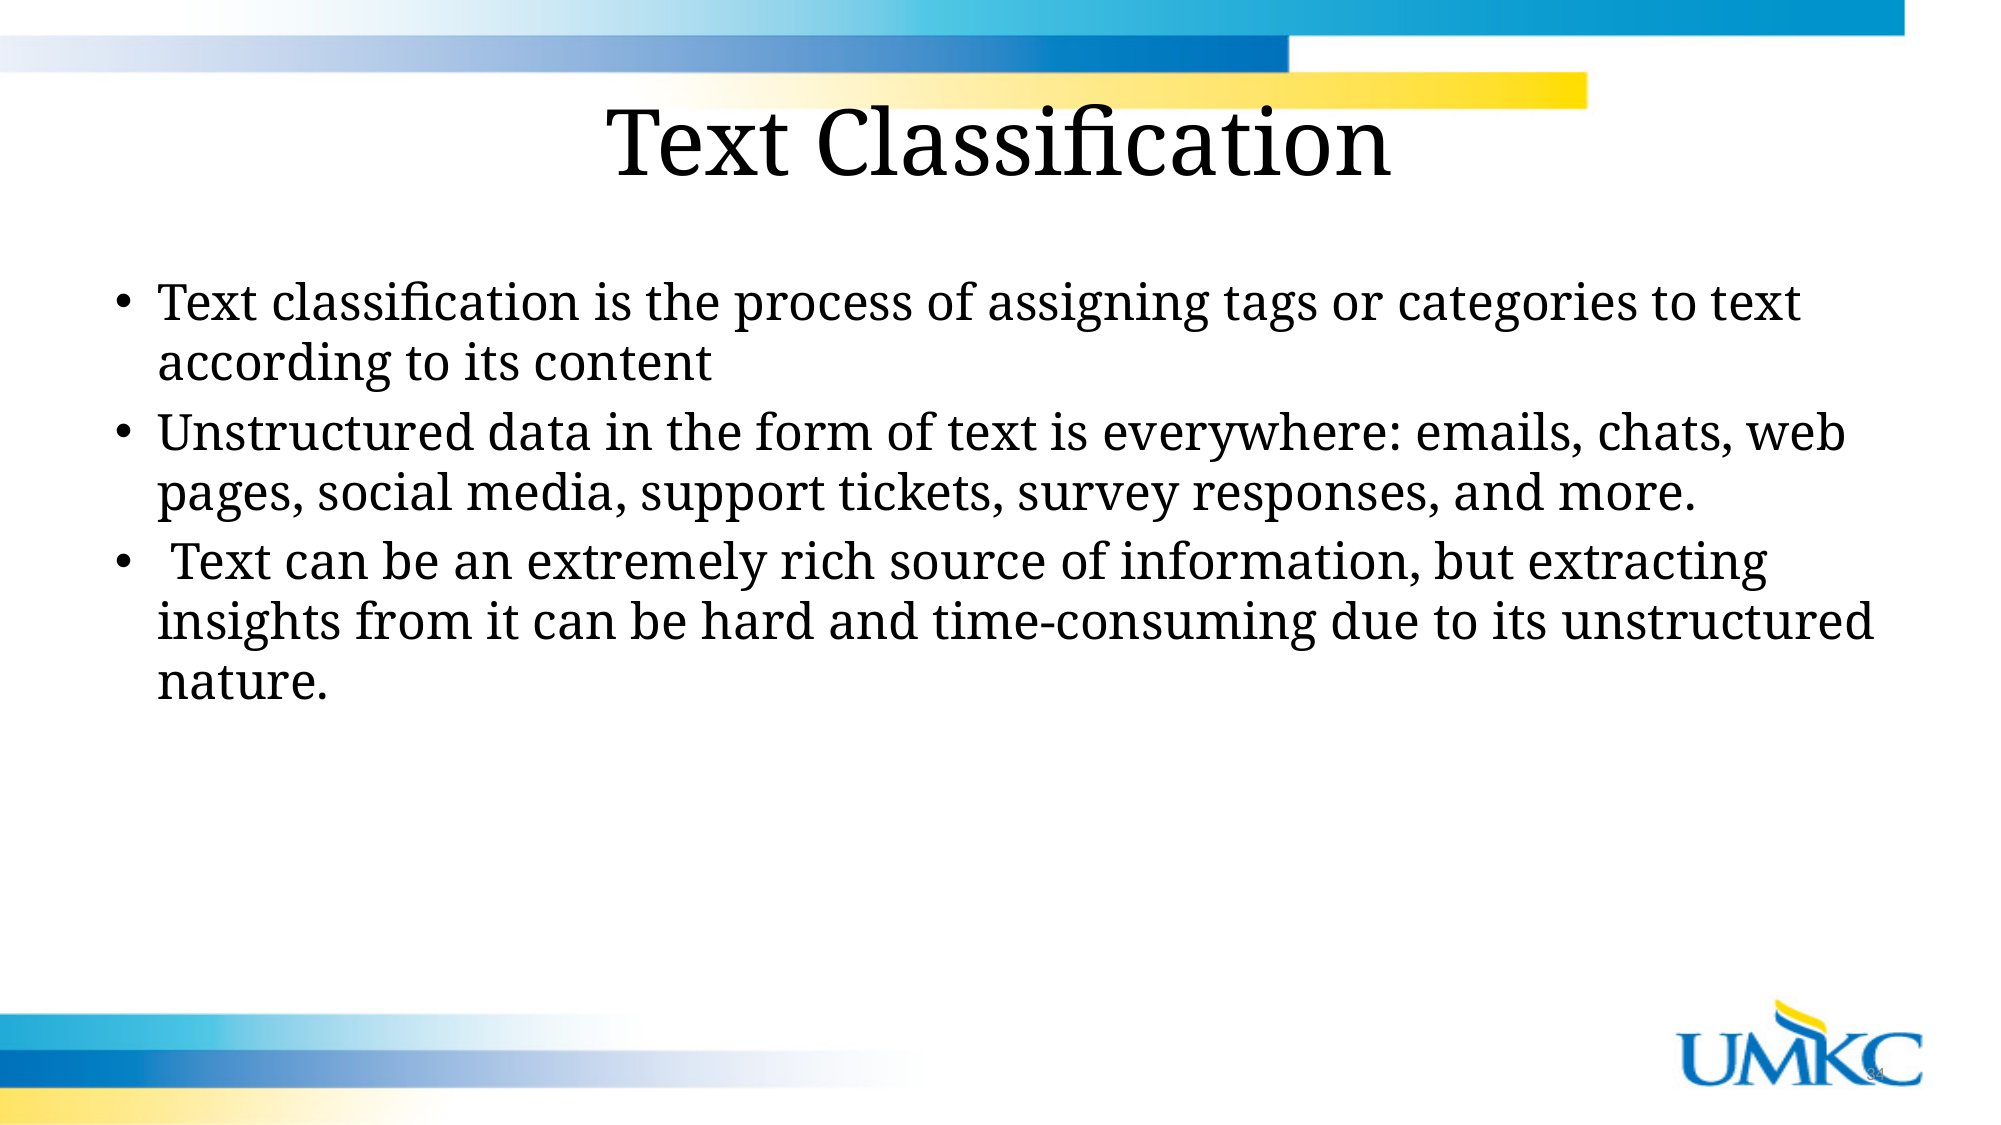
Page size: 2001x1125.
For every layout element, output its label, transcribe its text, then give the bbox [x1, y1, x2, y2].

slide_number 34 [1433, 1042, 1900, 1103]
list Text classification is the process of assigning tags or categories to text according to its content Unstructured data in the form of text is everywhere: emails, chats, web pages, social media, support tickets, survey responses, and more. Text can be an extremely rich source of information, but extracting insights from it can be hard and time-consuming due to its unstructured nature. [99, 262, 1900, 1005]
picture [0, 0, 2001, 1125]
title Text Classification [99, 45, 1900, 233]
